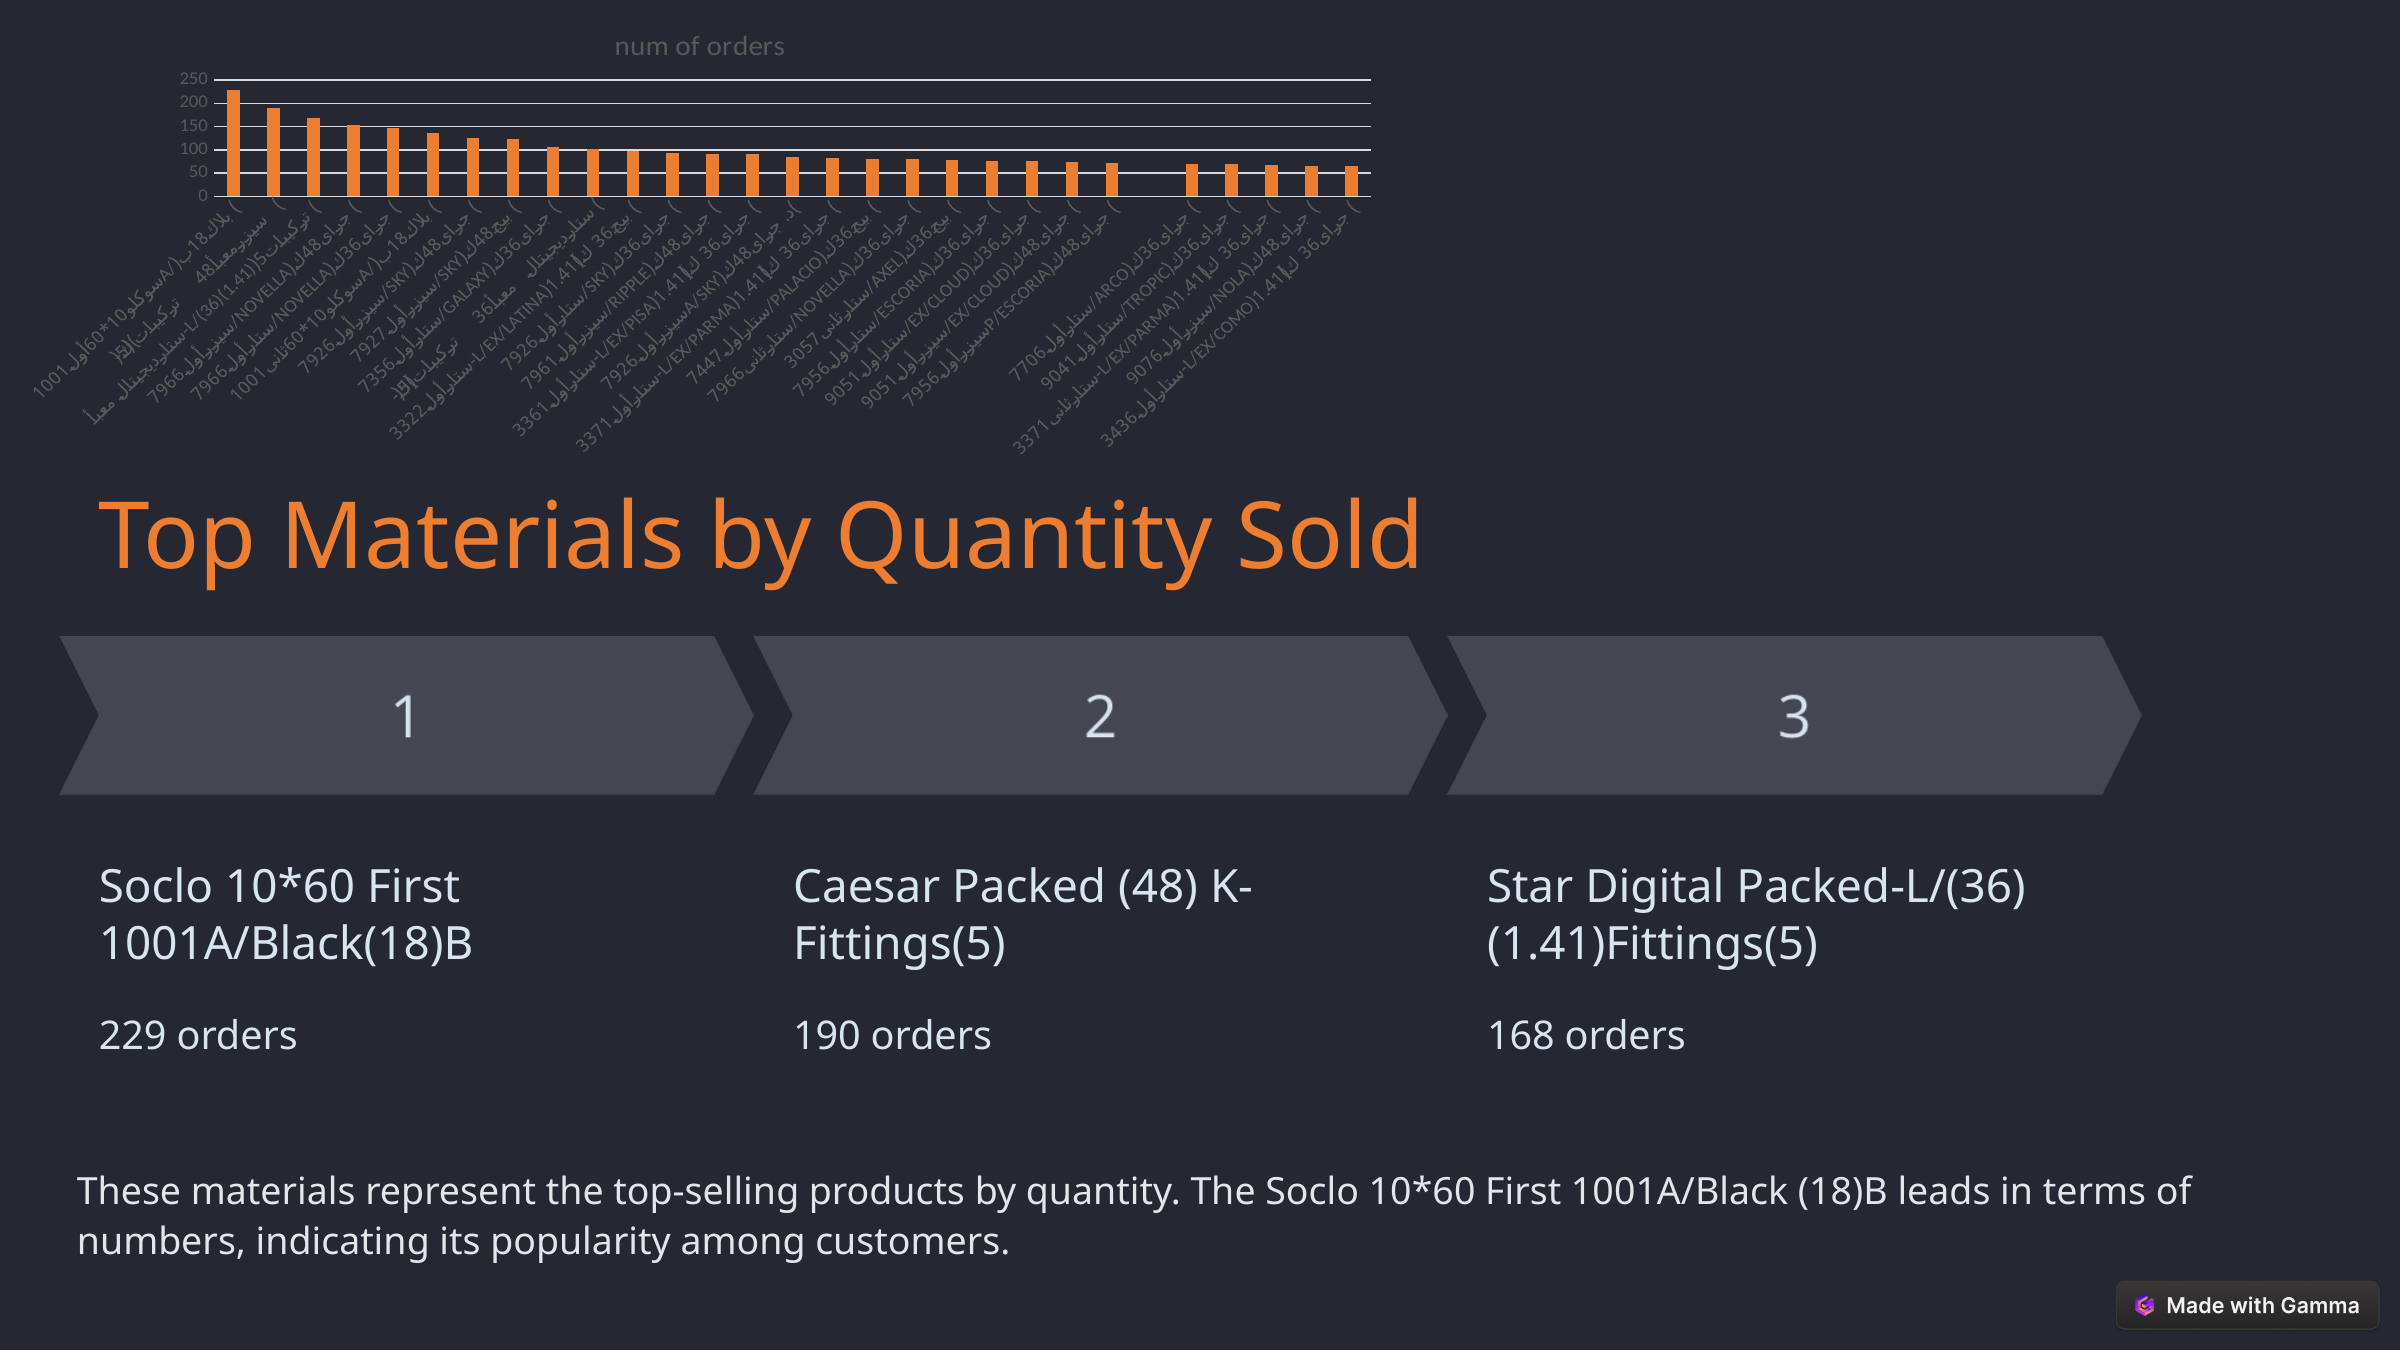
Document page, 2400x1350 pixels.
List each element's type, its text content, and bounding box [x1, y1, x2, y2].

text_box Top Materials by Quantity Sold [98, 471, 1439, 589]
text_box 229 orders [99, 994, 714, 1058]
text_box Star Digital Packed-L/(36)(1.41)Fittings(5) [1487, 854, 2102, 971]
text_box Soclo 10*60 First 1001A/Black(18)B [99, 854, 714, 971]
text_box These materials represent the top-selling products by quantity. The Soclo 10*60 First 1001A/Black (18)B leads in terms of numbers, indicating its popularity among customers. [62, 1154, 2356, 1269]
text_box 168 orders [1487, 994, 2102, 1058]
text_box Caesar Packed (48) K-Fittings(5) [793, 854, 1408, 971]
text_box 190 orders [793, 994, 1408, 1058]
picture [59, 636, 2142, 795]
chart [0, 10, 1400, 461]
picture [2106, 1271, 2389, 1339]
